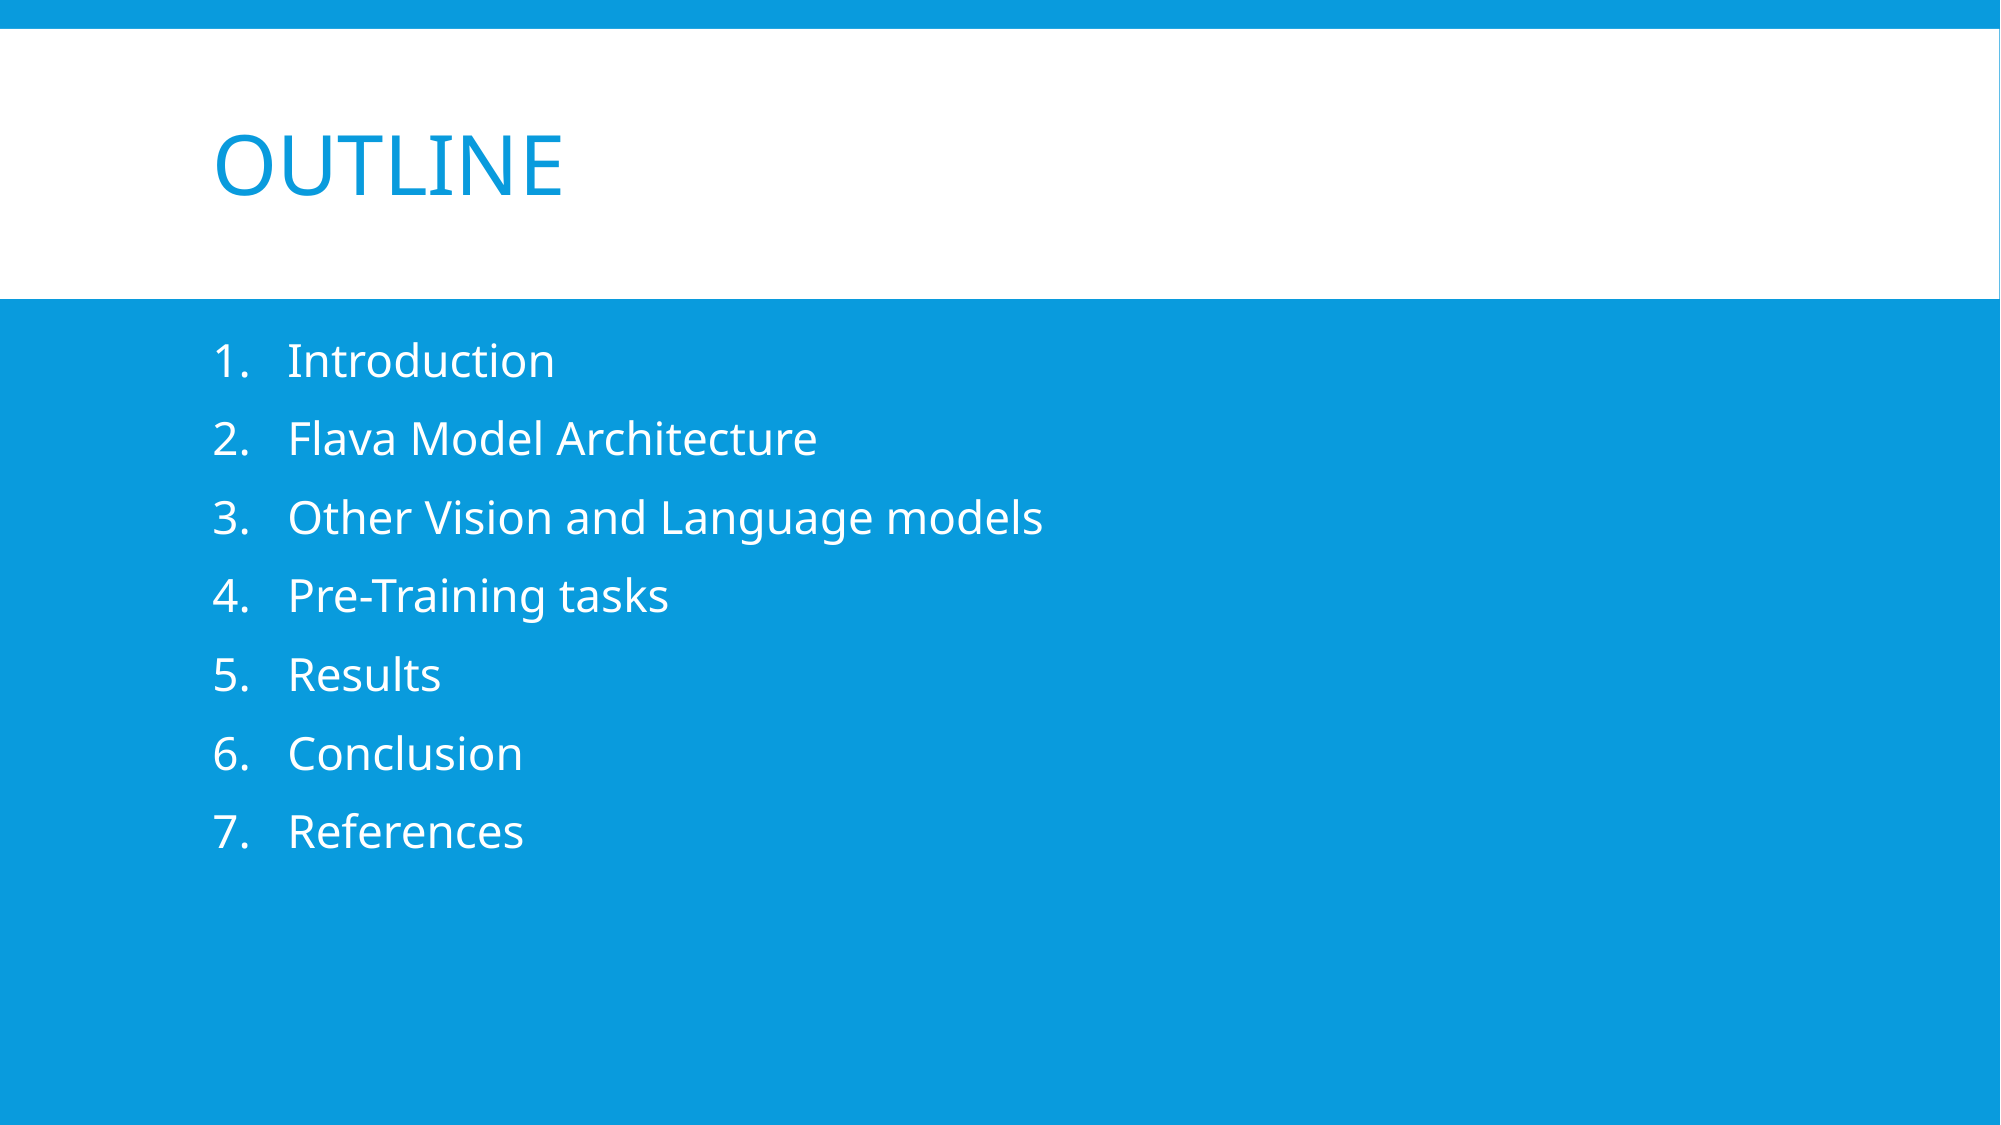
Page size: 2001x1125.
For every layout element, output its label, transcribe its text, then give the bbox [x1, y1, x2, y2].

title Outline [197, 46, 1803, 295]
list Introduction Flava Model Architecture Other Vision and Language models Pre-Training tasks Results Conclusion References [197, 329, 1803, 1020]
